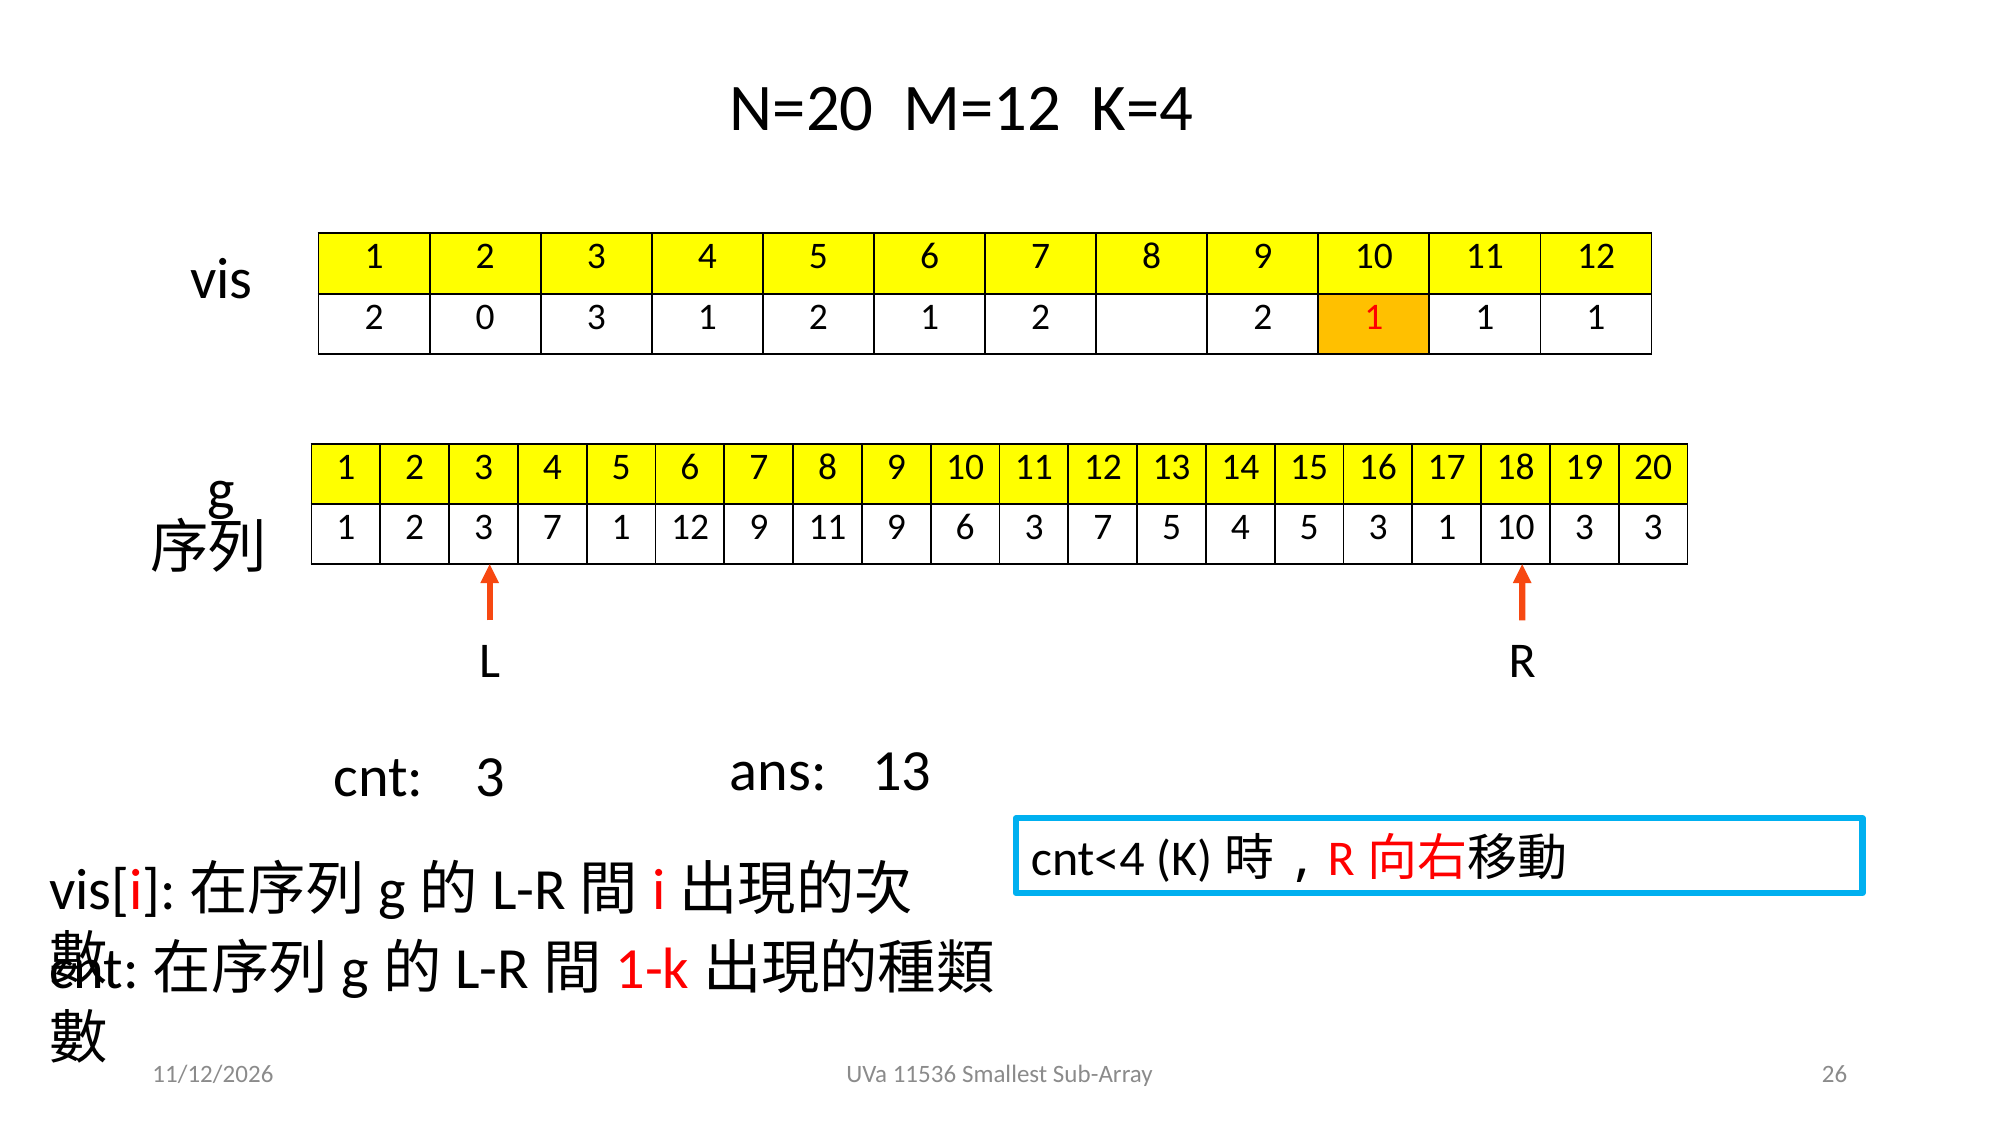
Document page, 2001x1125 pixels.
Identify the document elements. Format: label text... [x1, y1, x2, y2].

text_box cnt<4 (K)時, R向右移動 [1015, 818, 1863, 893]
table_cell 1 [1541, 295, 1651, 353]
text_box ans: [715, 724, 857, 810]
table_header 11 [1000, 445, 1067, 503]
text_box 序列 [135, 502, 296, 587]
table_cell 3 [542, 295, 651, 353]
table_cell 2 [319, 295, 429, 353]
table_header 15 [1276, 445, 1343, 503]
table_header 17 [1413, 445, 1480, 503]
text_box cnt:在序列g的L-R間1-k出現的種類數 [34, 922, 1044, 1078]
table_header 3 [450, 445, 517, 503]
table_cell 4 [1207, 505, 1274, 563]
table_cell 11 [794, 505, 861, 563]
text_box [447, 564, 533, 696]
table_header 9 [1208, 234, 1317, 293]
footer UVa 11536 Smallest Sub-Array [662, 1042, 1338, 1103]
table_cell 3 [1551, 505, 1618, 563]
table_cell 3 [1000, 505, 1067, 563]
table_header 14 [1207, 445, 1274, 503]
table_header 5 [764, 234, 873, 293]
table_header 16 [1344, 445, 1411, 503]
table_header 13 [1138, 445, 1205, 503]
table_cell 6 [932, 505, 999, 563]
table_header 19 [1551, 445, 1618, 503]
table_header 3 [542, 234, 651, 293]
table_cell 3 [450, 505, 517, 563]
table_header 12 [1541, 234, 1651, 293]
table_header 6 [656, 445, 723, 503]
table_header 8 [1097, 234, 1206, 293]
table_cell 2 [1208, 295, 1317, 353]
table_cell 3 [1344, 505, 1411, 563]
table_cell 5 [1138, 505, 1205, 563]
slide_number 26 [1412, 1042, 1863, 1103]
table_header 10 [932, 445, 999, 503]
table_header 7 [725, 445, 792, 503]
table_header 1 [312, 445, 379, 503]
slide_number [137, 1078, 588, 1103]
text_box 13 [857, 724, 1201, 810]
table_cell 2 [986, 295, 1095, 353]
table_cell 5 [1276, 505, 1343, 563]
table_cell 0 [431, 295, 540, 353]
text_box vis[i]:在序列g的L-R間i出現的次數 [34, 843, 966, 922]
table_cell 1 [1413, 505, 1480, 563]
table_header 11 [1430, 234, 1540, 293]
table_header 2 [381, 445, 448, 503]
table_cell [1097, 295, 1206, 353]
text_box vis [175, 233, 282, 319]
table_cell 2 [381, 505, 448, 563]
table_cell 1 [875, 295, 984, 353]
table_header 10 [1319, 234, 1428, 293]
table_cell 10 [1482, 505, 1549, 563]
table_cell 9 [725, 505, 792, 563]
table_cell 7 [519, 505, 586, 563]
table_cell 1 [588, 505, 655, 563]
table_cell 1 [653, 295, 762, 353]
table_header 1 [319, 234, 429, 293]
table_header 12 [1069, 445, 1136, 503]
table_header 8 [794, 445, 861, 503]
text_box g [192, 443, 265, 502]
text_box N=20 M=12 K=4 [715, 56, 1216, 152]
table_header 9 [863, 445, 930, 503]
table_header 7 [986, 234, 1095, 293]
table_cell 1 [1430, 295, 1540, 353]
table_header 6 [875, 234, 984, 293]
text_box 3 [460, 730, 604, 816]
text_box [1479, 564, 1565, 696]
table_cell 2 [764, 295, 873, 353]
table_header 20 [1620, 445, 1687, 503]
table_header 2 [431, 234, 540, 293]
table_header 4 [519, 445, 586, 503]
table_cell 7 [1069, 505, 1136, 563]
table_header 4 [653, 234, 762, 293]
table_cell 3 [1620, 505, 1687, 563]
table_cell 1 [312, 505, 379, 563]
table_cell 12 [656, 505, 723, 563]
table_cell 9 [863, 505, 930, 563]
table_header 5 [588, 445, 655, 503]
table_header 18 [1482, 445, 1549, 503]
table_cell 1 [1319, 295, 1428, 353]
text_box cnt: [318, 730, 460, 816]
